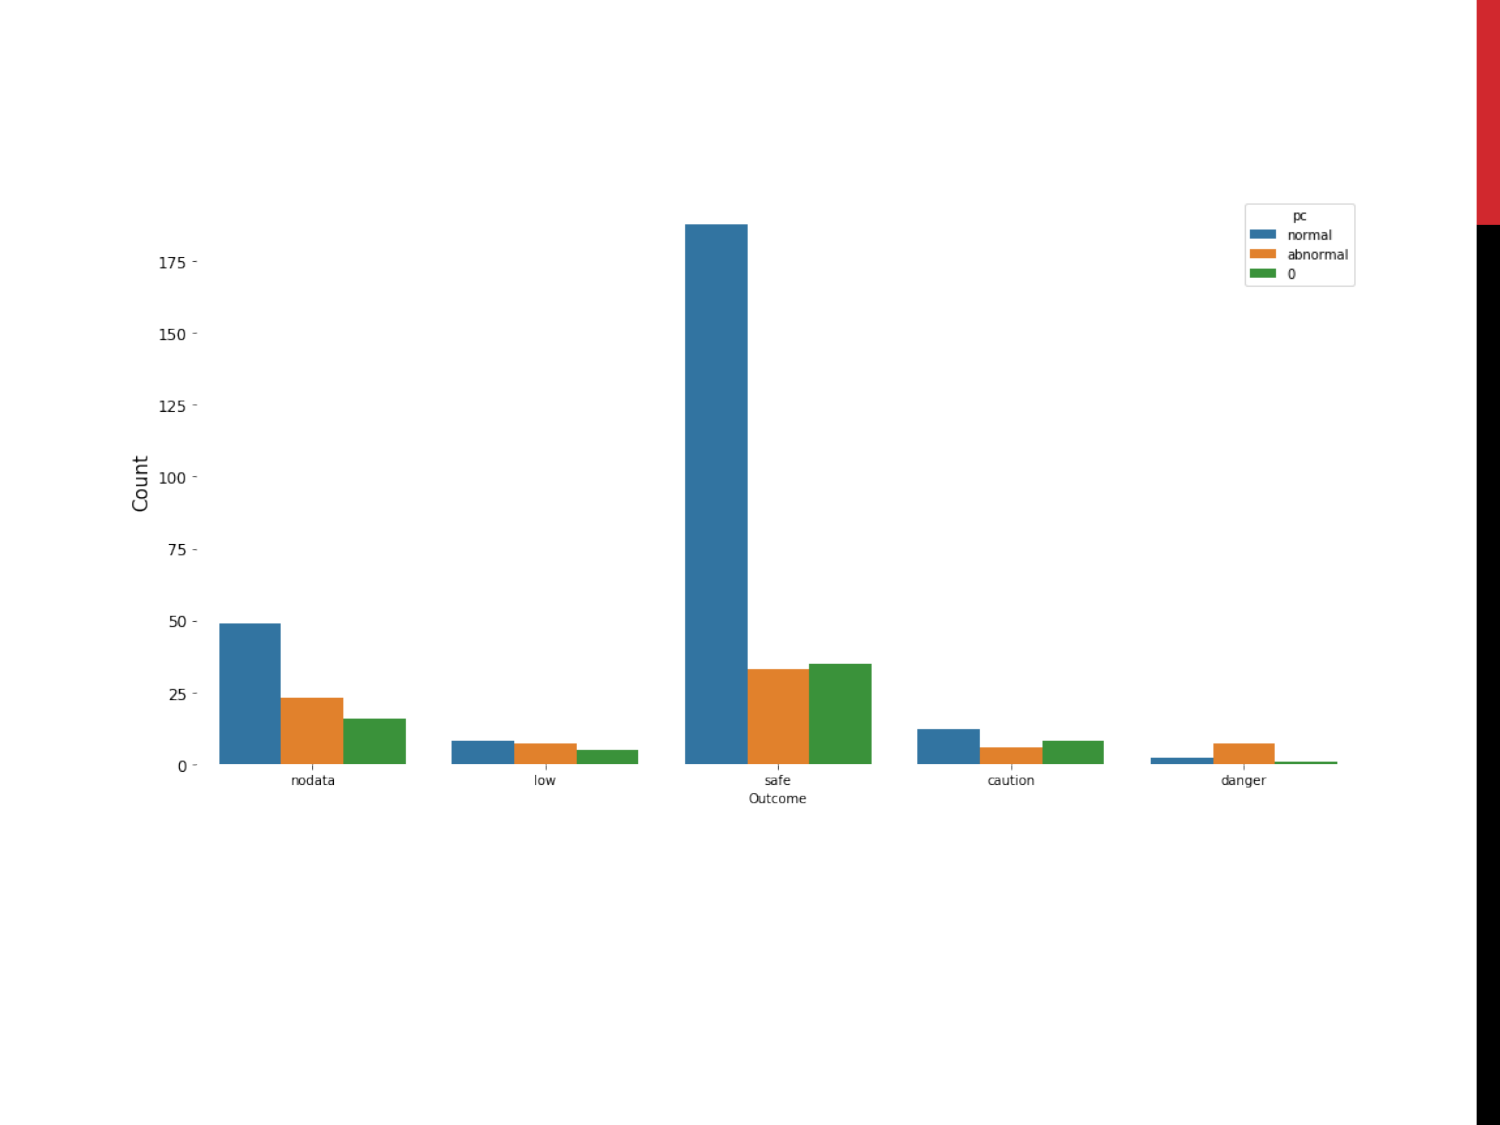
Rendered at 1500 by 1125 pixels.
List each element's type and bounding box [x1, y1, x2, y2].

list [123, 183, 1375, 815]
